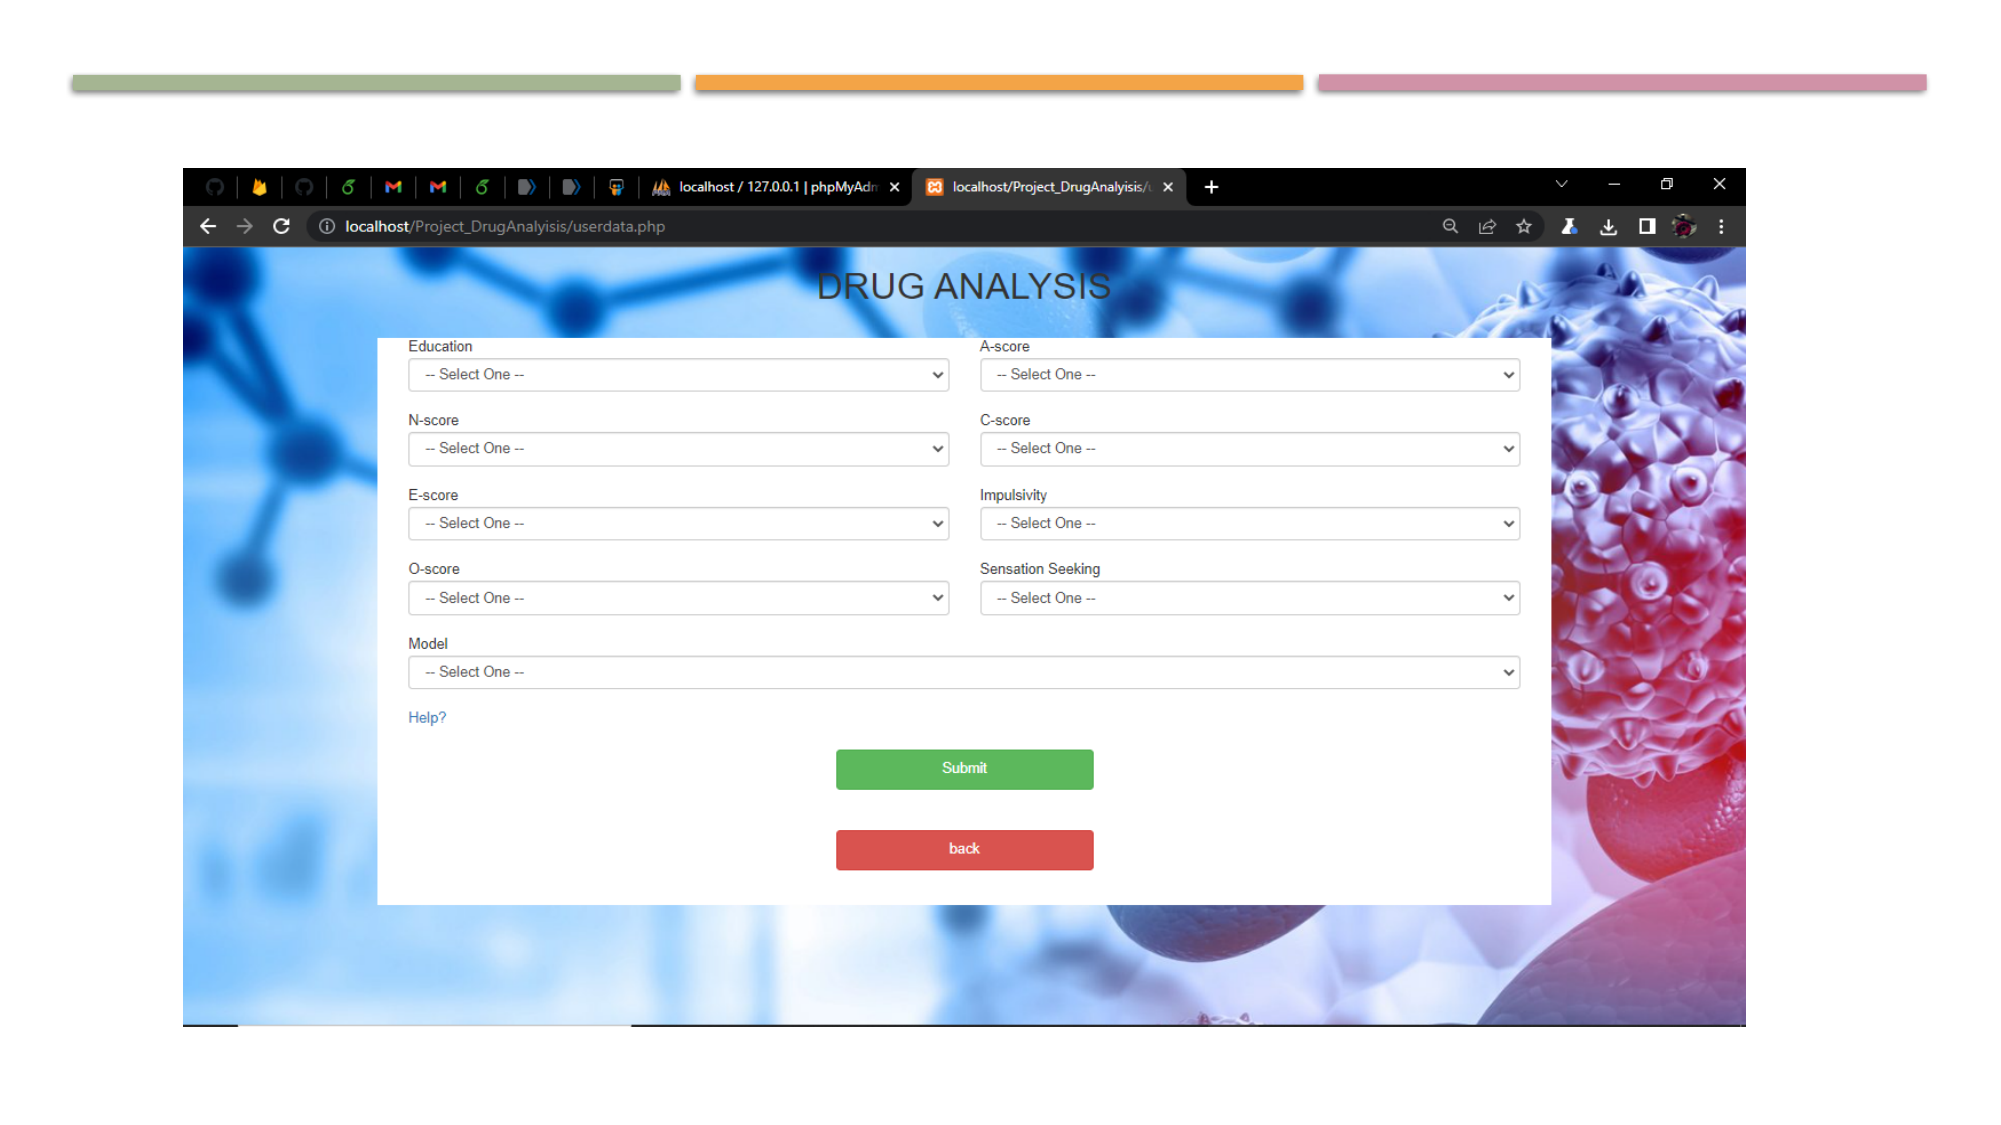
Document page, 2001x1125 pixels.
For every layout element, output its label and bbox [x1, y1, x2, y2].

picture [182, 168, 1747, 1028]
